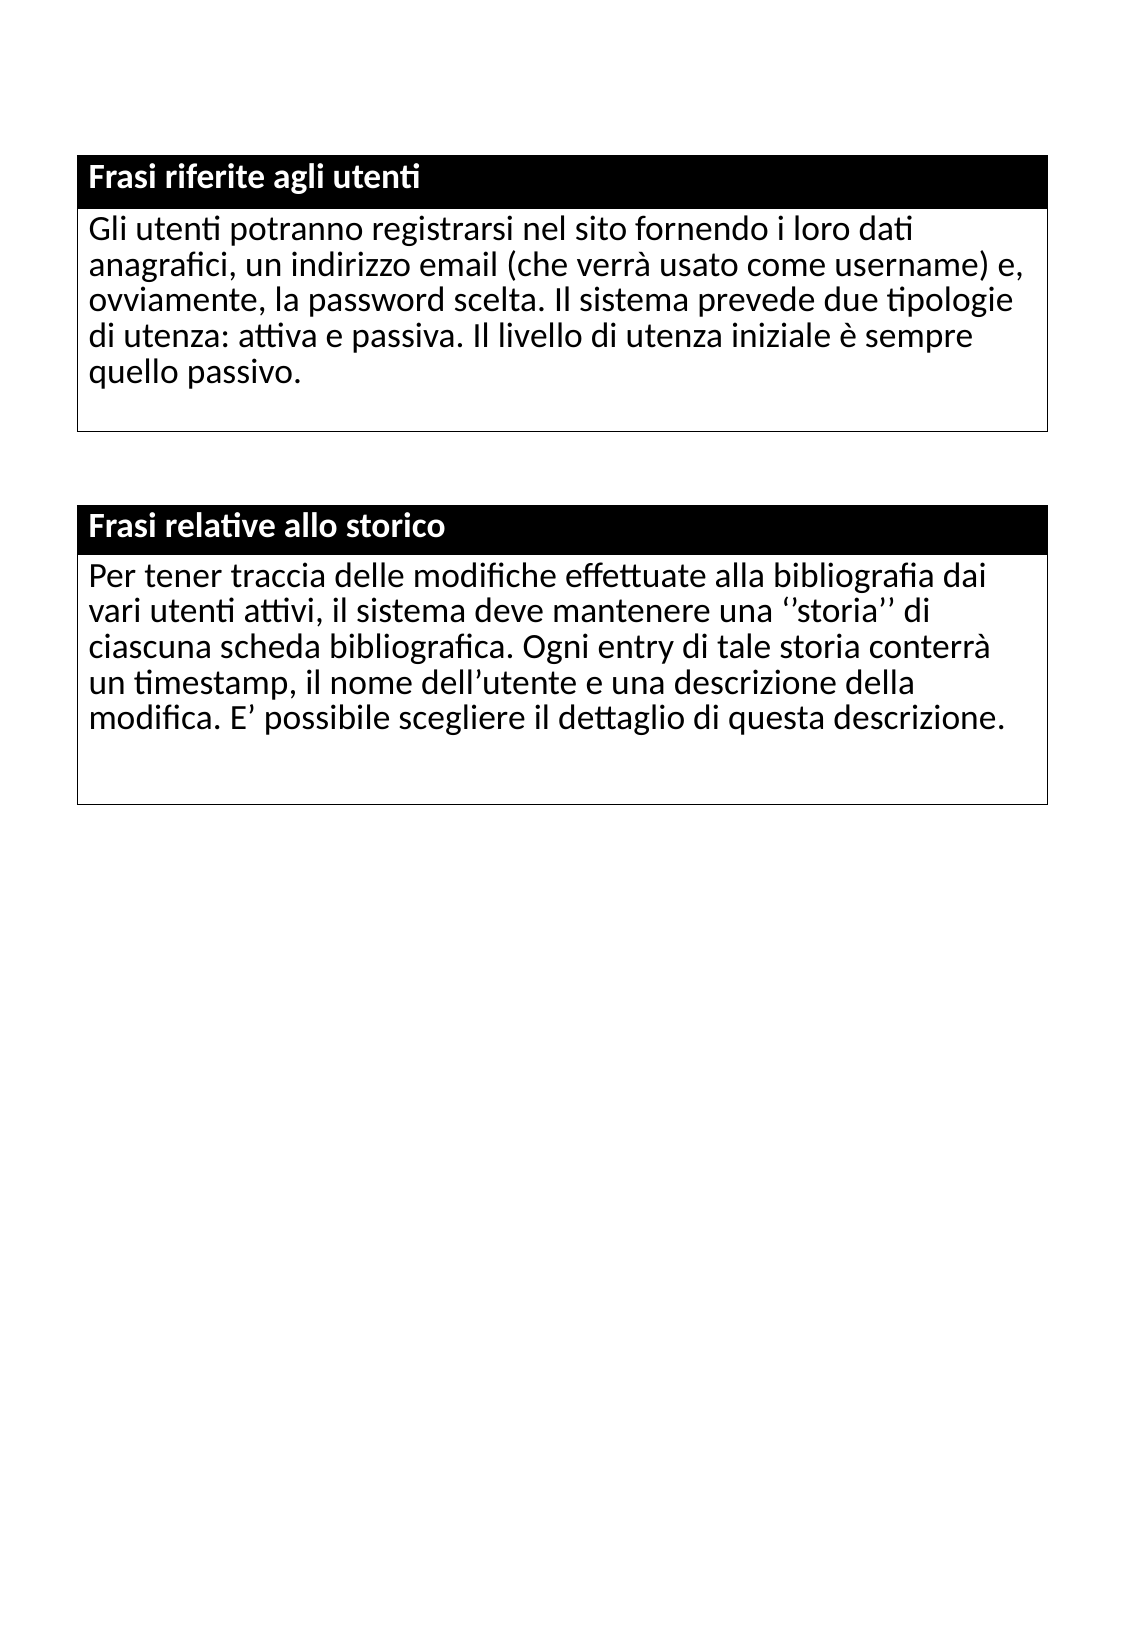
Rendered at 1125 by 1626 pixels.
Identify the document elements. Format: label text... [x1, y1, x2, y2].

table_header Frasi relative allo storico [78, 506, 1047, 554]
table_header Frasi riferite agli utenti [78, 156, 1047, 208]
table_cell Per tener traccia delle modifiche effettuate alla bibliografia dai vari utenti attivi, il sistema deve mantenere una ‘’storia’’ di ciascuna scheda bibliografica. Ogni entry di tale storia conterrà un timestamp, il nome dell’utente e una descrizione della modifica. E’ possibile scegliere il dettaglio di questa descrizione. [78, 555, 1047, 804]
table_cell Gli utenti potranno registrarsi nel sito fornendo i loro dati anagrafici, un indirizzo email (che verrà usato come username) e, ovviamente, la password scelta. Il sistema prevede due tipologie di utenza: attiva e passiva. Il livello di utenza iniziale è sempre quello passivo. [78, 209, 1047, 431]
